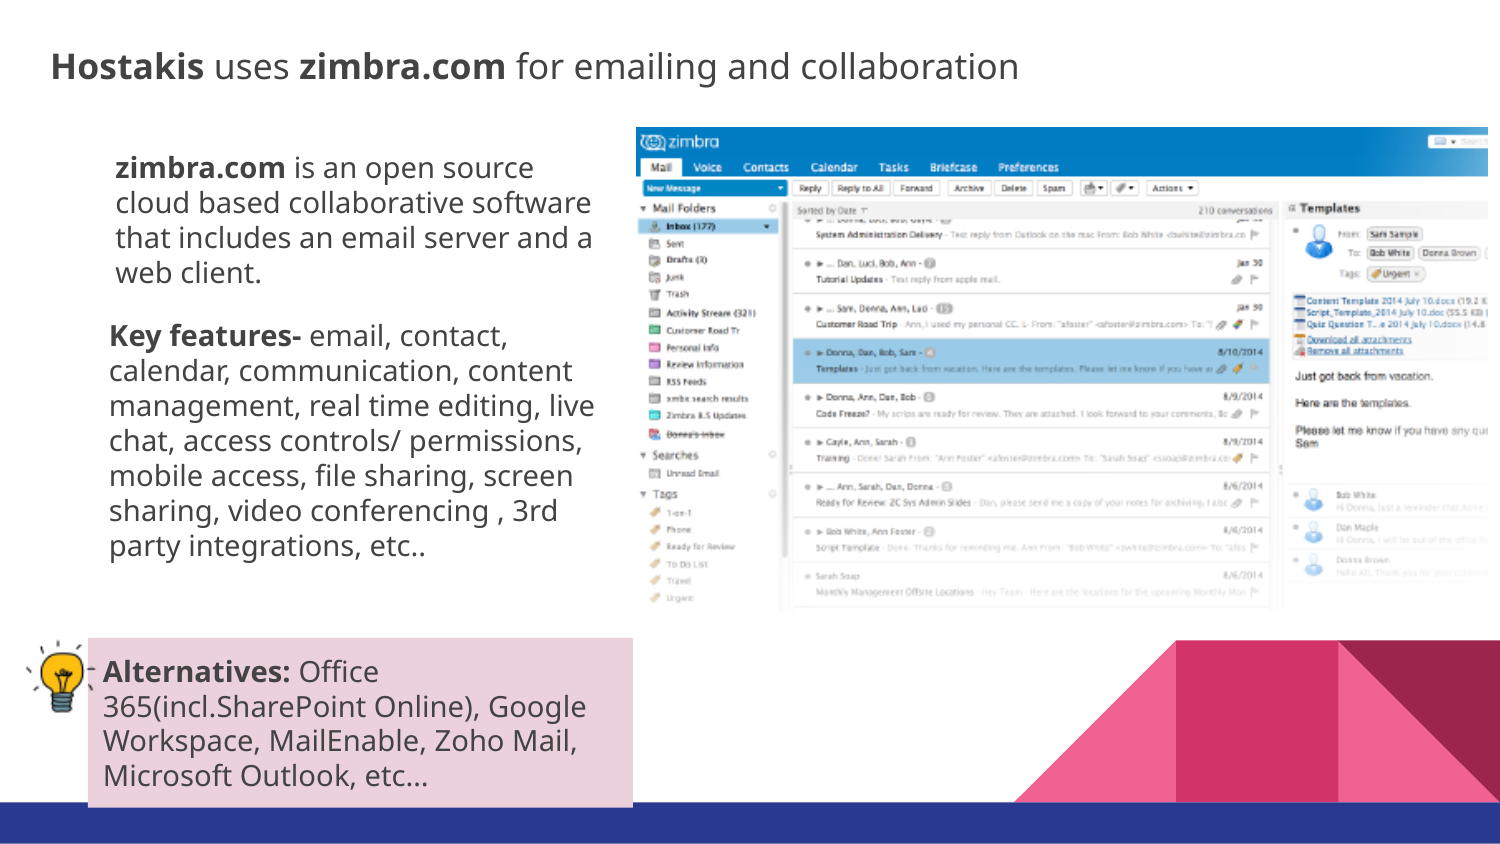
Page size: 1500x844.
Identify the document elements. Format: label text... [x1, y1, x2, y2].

picture [22, 637, 102, 717]
text_box Key features- email, contact, calendar, communication, content management, real time editing, live chat, access controls/ permissions, mobile access, file sharing, screen sharing, video conferencing , 3rd party integrations, etc.. [93, 302, 624, 578]
text_box Alternatives: Office 365(incl.SharePoint Online), Google Workspace, MailEnable, Zoho Mail, Microsoft Outlook, etc… [87, 637, 633, 808]
picture [635, 127, 1488, 614]
text_box zimbra.com is an open source cloud based collaborative software that includes an email server and a web client. [100, 134, 624, 302]
text_box Hostakis uses zimbra.com for emailing and collaboration [35, 29, 1454, 102]
